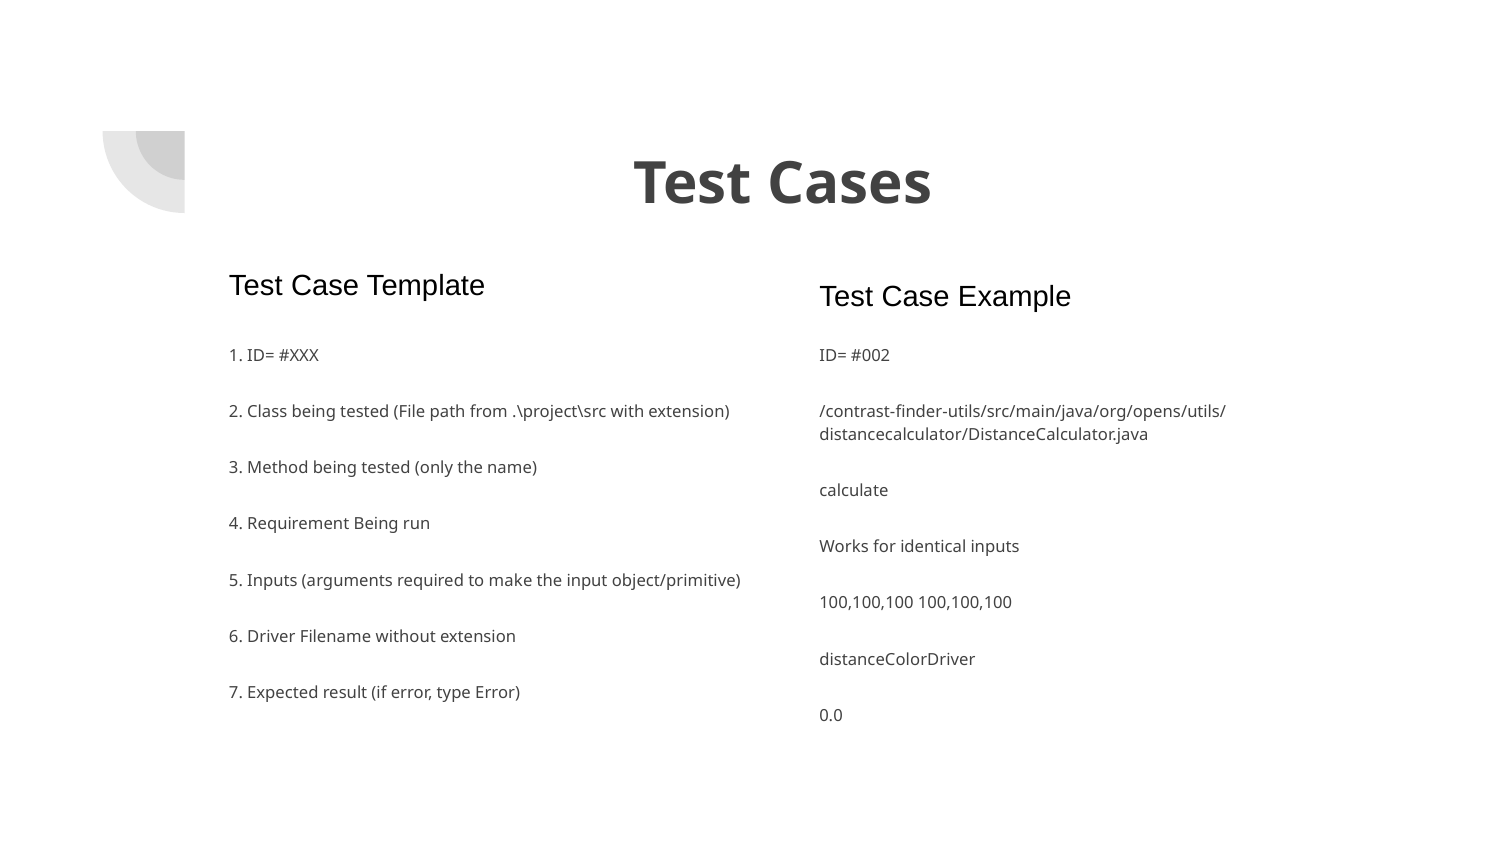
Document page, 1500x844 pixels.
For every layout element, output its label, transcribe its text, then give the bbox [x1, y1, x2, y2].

text_box Test Case Template [213, 251, 777, 313]
list ID= #002 /contrast-finder-utils/src/main/java/org/opens/utils/distancecalculator/DistanceCalculator.java calculate Works for identical inputs 100,100,100 100,100,100 distanceColorDriver 0.0 [804, 326, 1368, 744]
text_box Test Case Example [804, 262, 1368, 324]
title Test Cases [213, 98, 1368, 263]
list 1. ID= #XXX 2. Class being tested (File path from .\project\src with extension) 3. Method being tested (only the name) 4. Requirement Being run 5. Inputs (arguments required to make the input object/primitive) 6. Driver Filename without extension 7. Expected result (if error, type Error) [213, 326, 777, 744]
